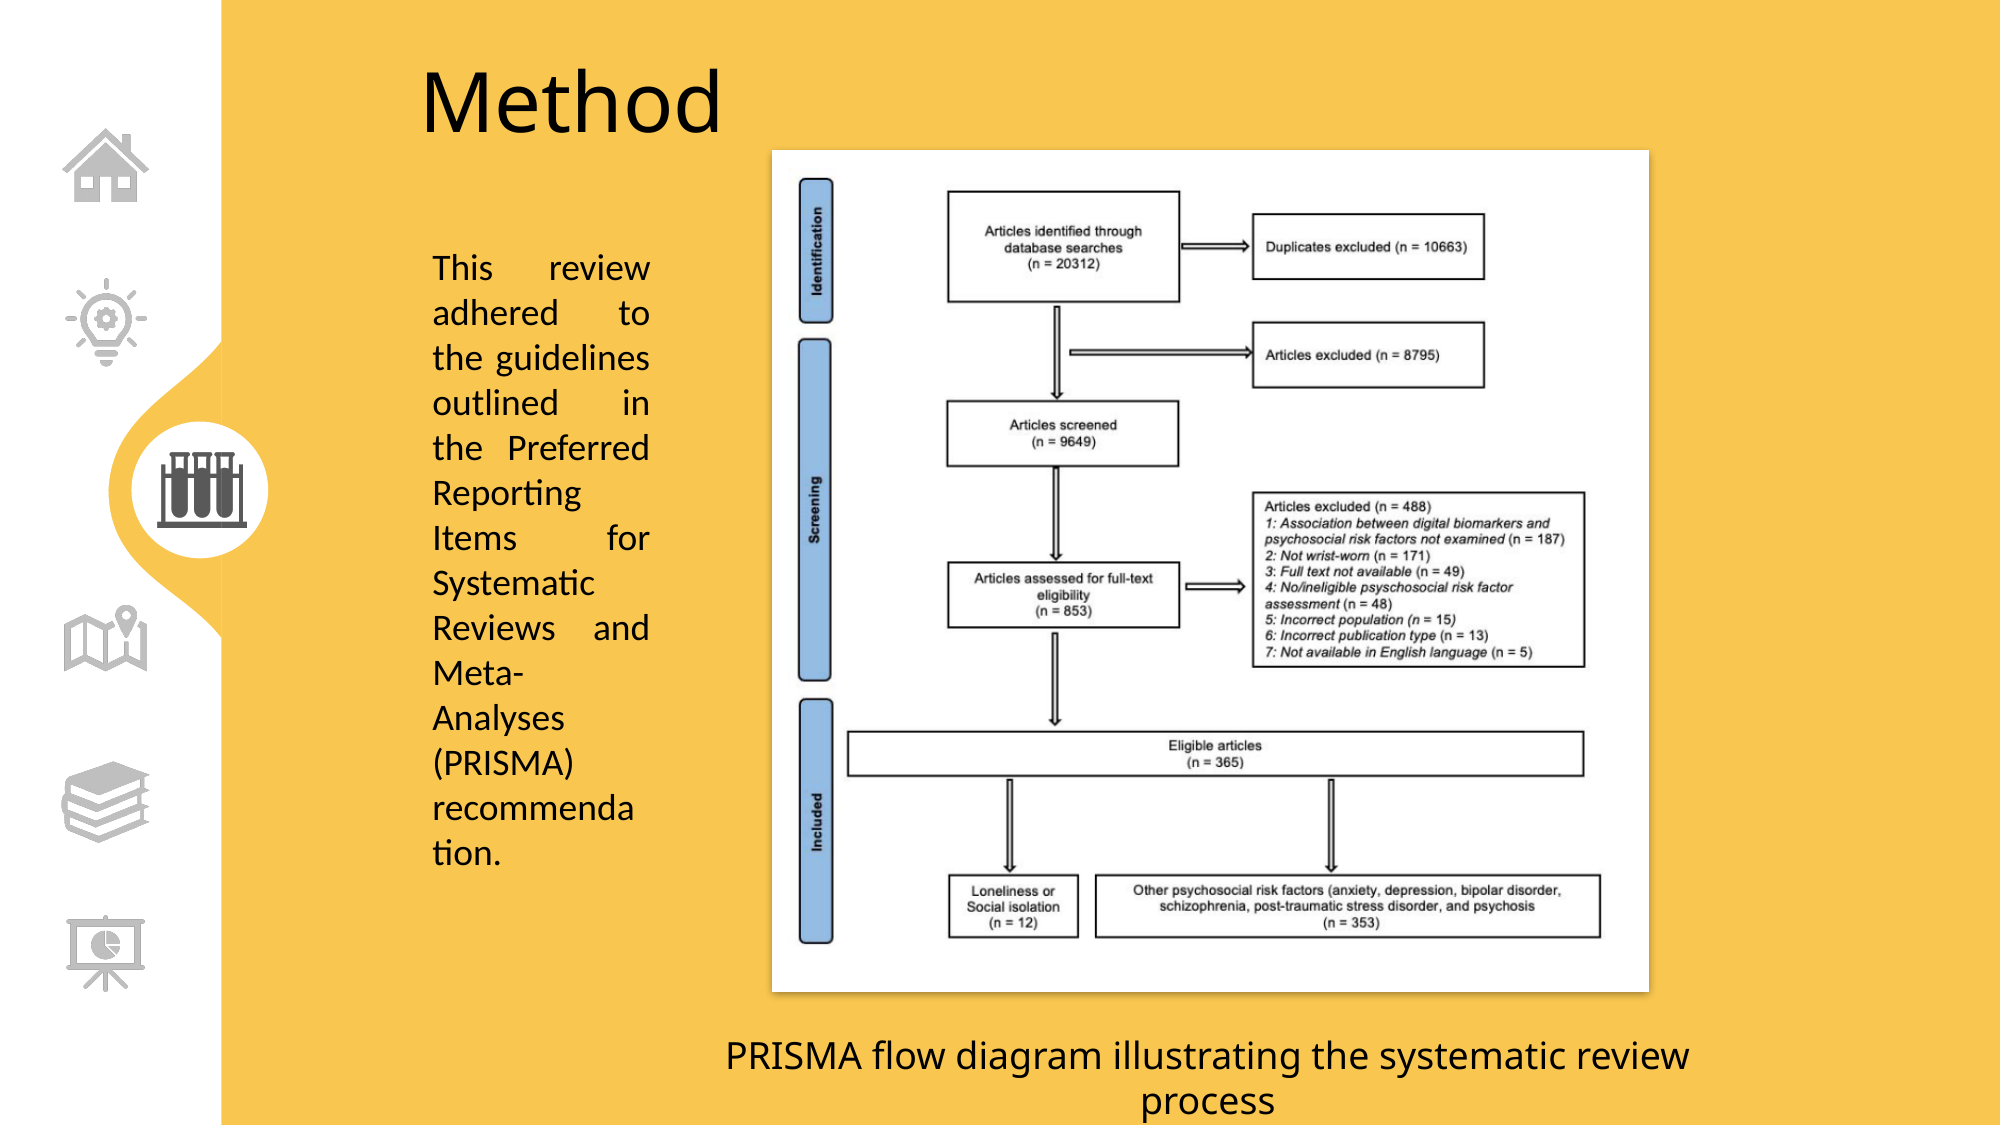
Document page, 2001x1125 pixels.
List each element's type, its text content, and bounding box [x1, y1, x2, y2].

text_box This review adhered to the guidelines outlined in the Preferred Reporting Items for Systematic Reviews and Meta-Analyses (PRISMA) recommendation. [342, 235, 666, 881]
picture [786, 164, 1635, 978]
picture [56, 753, 155, 851]
picture [58, 274, 156, 372]
picture [56, 904, 155, 1002]
text_box Method [296, 41, 848, 157]
picture [56, 588, 155, 687]
picture [56, 430, 154, 528]
text_box [0, 0, 223, 1125]
picture [56, 116, 155, 214]
text_box PRISMA flow diagram illustrating the systematic review process [647, 1024, 1769, 1125]
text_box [131, 421, 269, 559]
